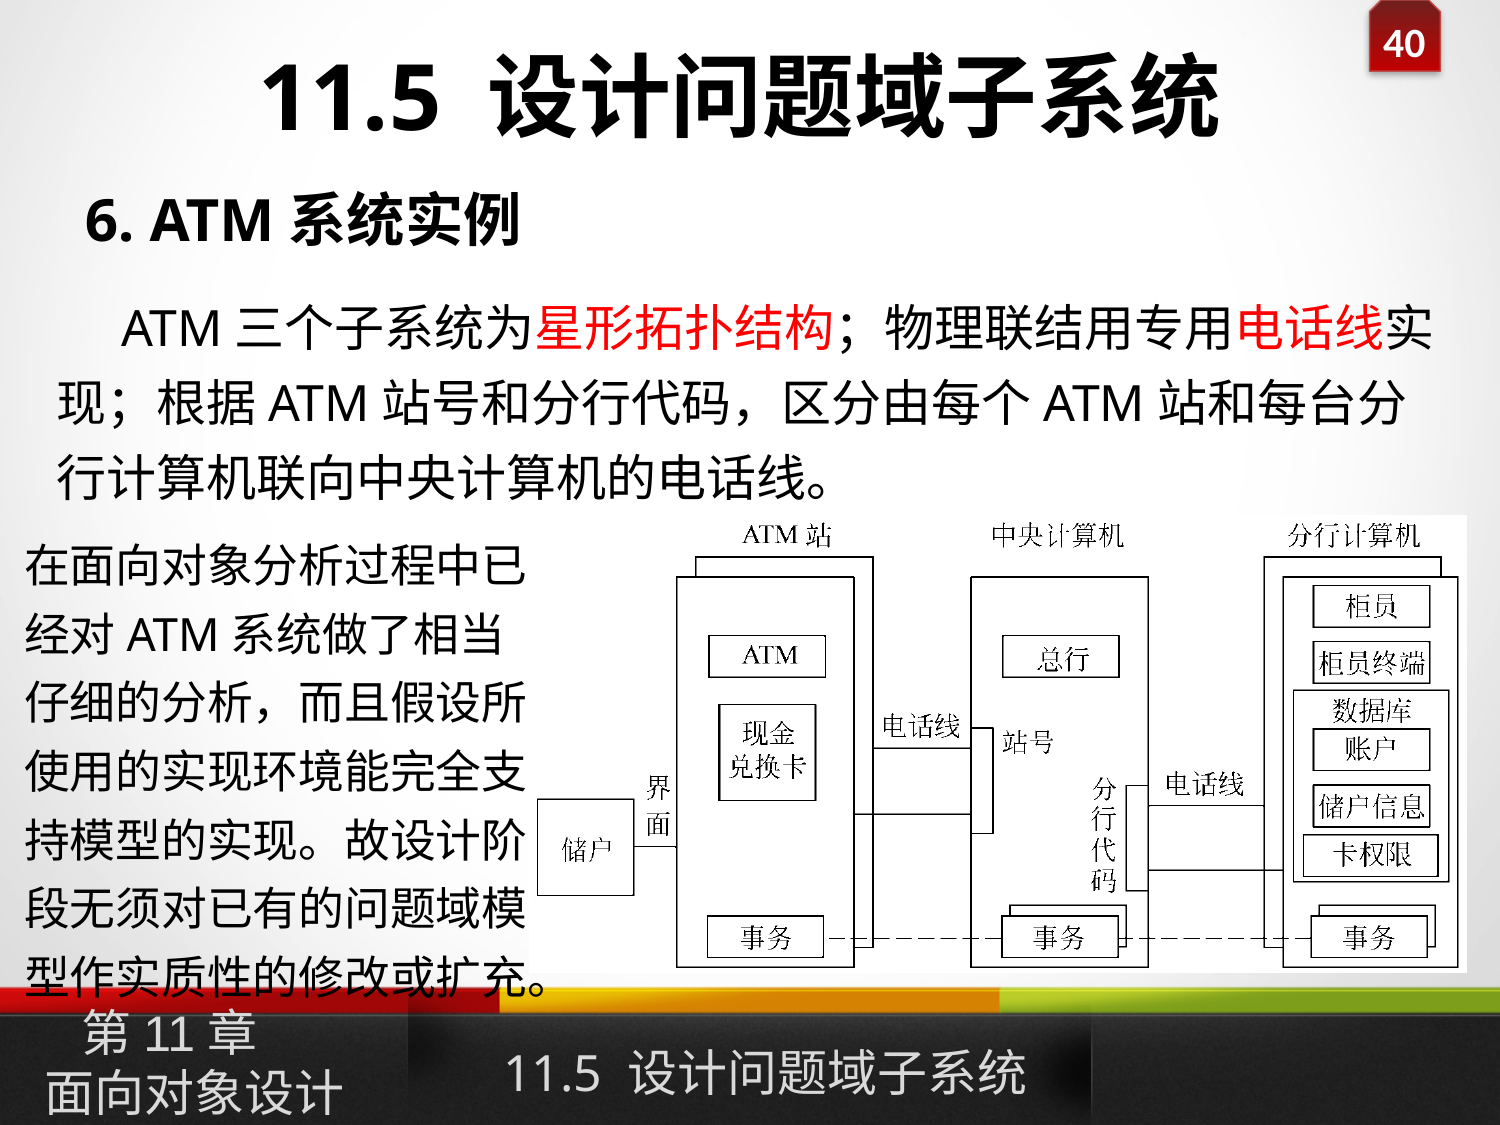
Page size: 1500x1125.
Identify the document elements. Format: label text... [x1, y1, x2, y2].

text_box 11.5 设计问题域子系统 [458, 1032, 1073, 1111]
text_box 在面向对象分析过程中已经对ATM系统做了相当仔细的分析，而且假设所使用的实现环境能完全支持模型的实现。故设计阶段无须对已有的问题域模型作实质性的修改或扩充。 [9, 515, 561, 1012]
title 11.5 设计问题域子系统 [64, 0, 1416, 188]
picture [0, 0, 1500, 1125]
text_box ATM三个子系统为星形拓扑结构；物理联结用专用电话线实现；根据ATM站号和分行代码，区分由每个ATM站和每台分行计算机联向中央计算机的电话线。 [41, 274, 1467, 514]
text_box 6. ATM系统实例 [69, 175, 1420, 274]
